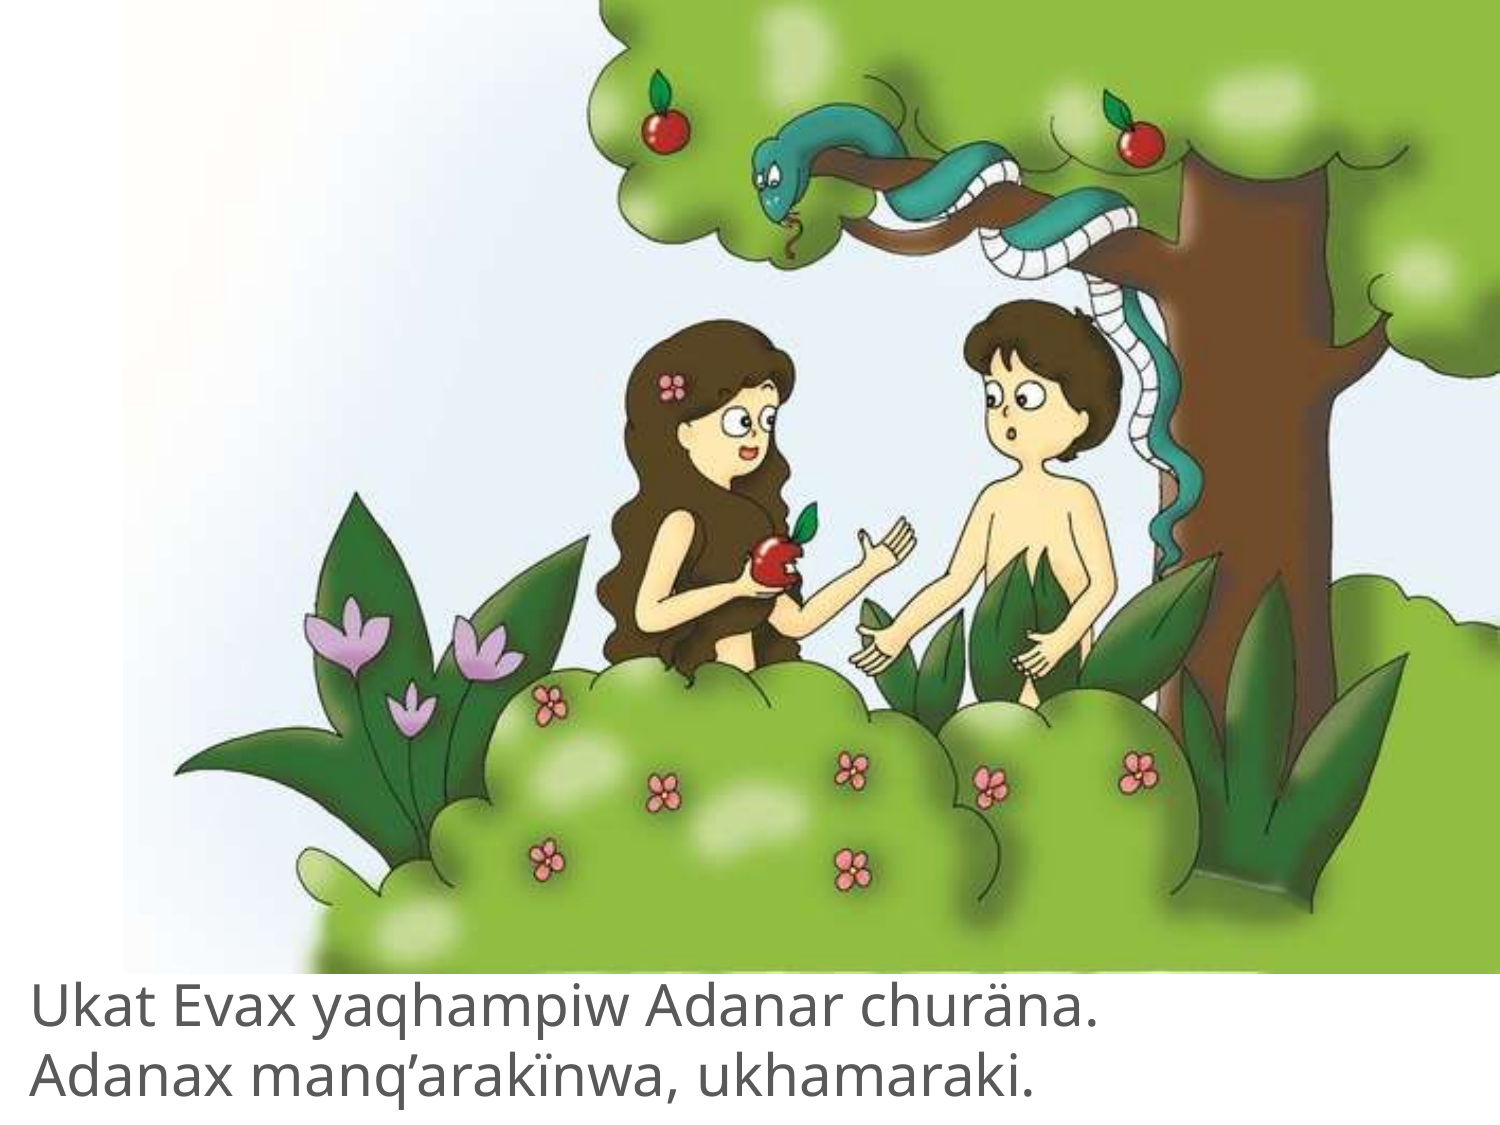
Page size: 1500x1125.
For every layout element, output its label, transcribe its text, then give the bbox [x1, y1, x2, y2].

picture [122, 0, 1500, 974]
text_box Ukat Evax yaqhampiw Adanar churäna. Adanax manq’arakïnwa, ukhamaraki. [14, 961, 1500, 1116]
